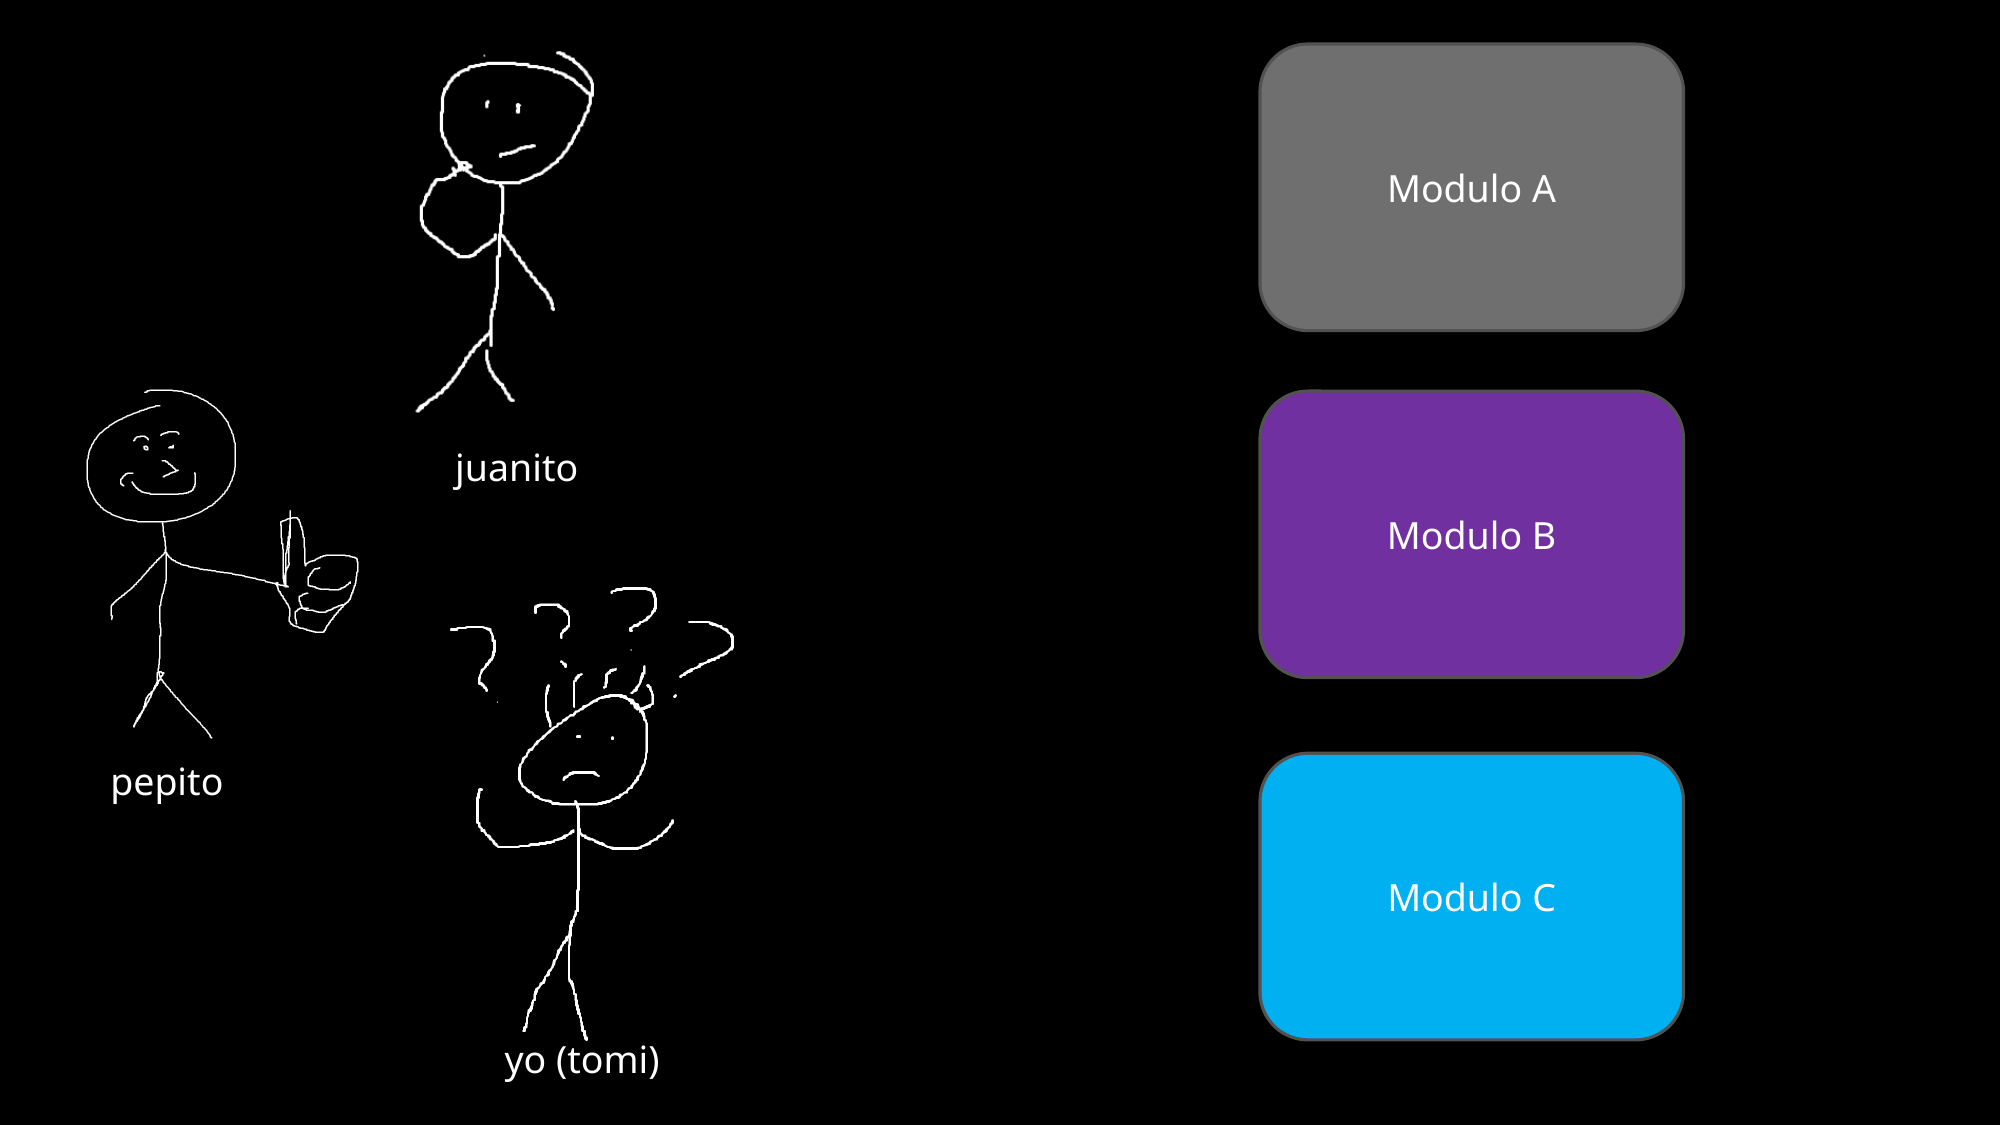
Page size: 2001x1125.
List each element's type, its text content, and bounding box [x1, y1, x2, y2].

text_box yo (tomi) [489, 1060, 740, 1089]
picture [415, 562, 771, 1060]
picture [24, 43, 628, 754]
text_box Modulo B [1258, 389, 1686, 680]
text_box juanito [440, 436, 691, 497]
text_box Modulo A [1258, 42, 1686, 333]
text_box Modulo C [1258, 751, 1686, 1042]
text_box pepito [95, 754, 346, 811]
